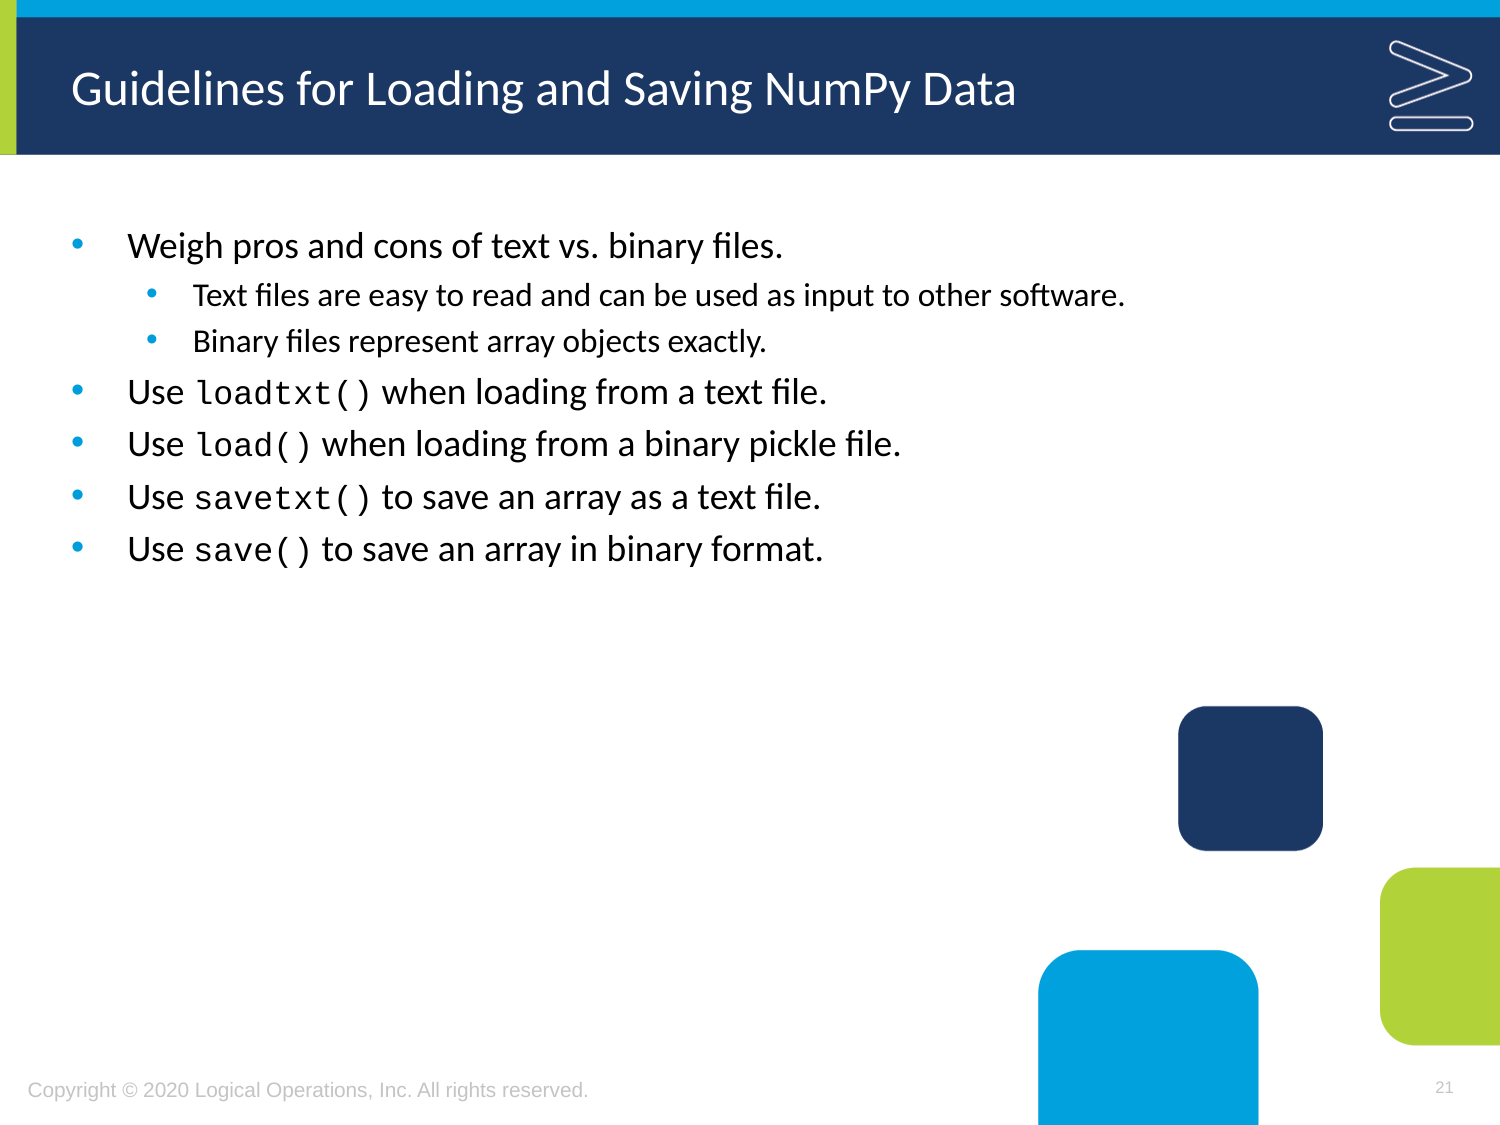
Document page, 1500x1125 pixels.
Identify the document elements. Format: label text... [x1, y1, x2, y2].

slide_number 21 [1118, 1057, 1469, 1118]
picture [1025, 699, 1500, 1125]
picture [1350, 18, 1500, 155]
picture [0, 0, 56, 155]
title Guidelines for Loading and Saving NumPy Data [56, 16, 1350, 155]
list Weigh pros and cons of text vs. binary files. Text files are easy to read and can be used as input to other software. Binary files represent array objects exactly. Use loadtxt() when loading from a text file. Use load() when loading from a binary pickle file. Use savetxt() to save an array as a text file. Use save() to save an array in binary format. [56, 213, 1444, 949]
